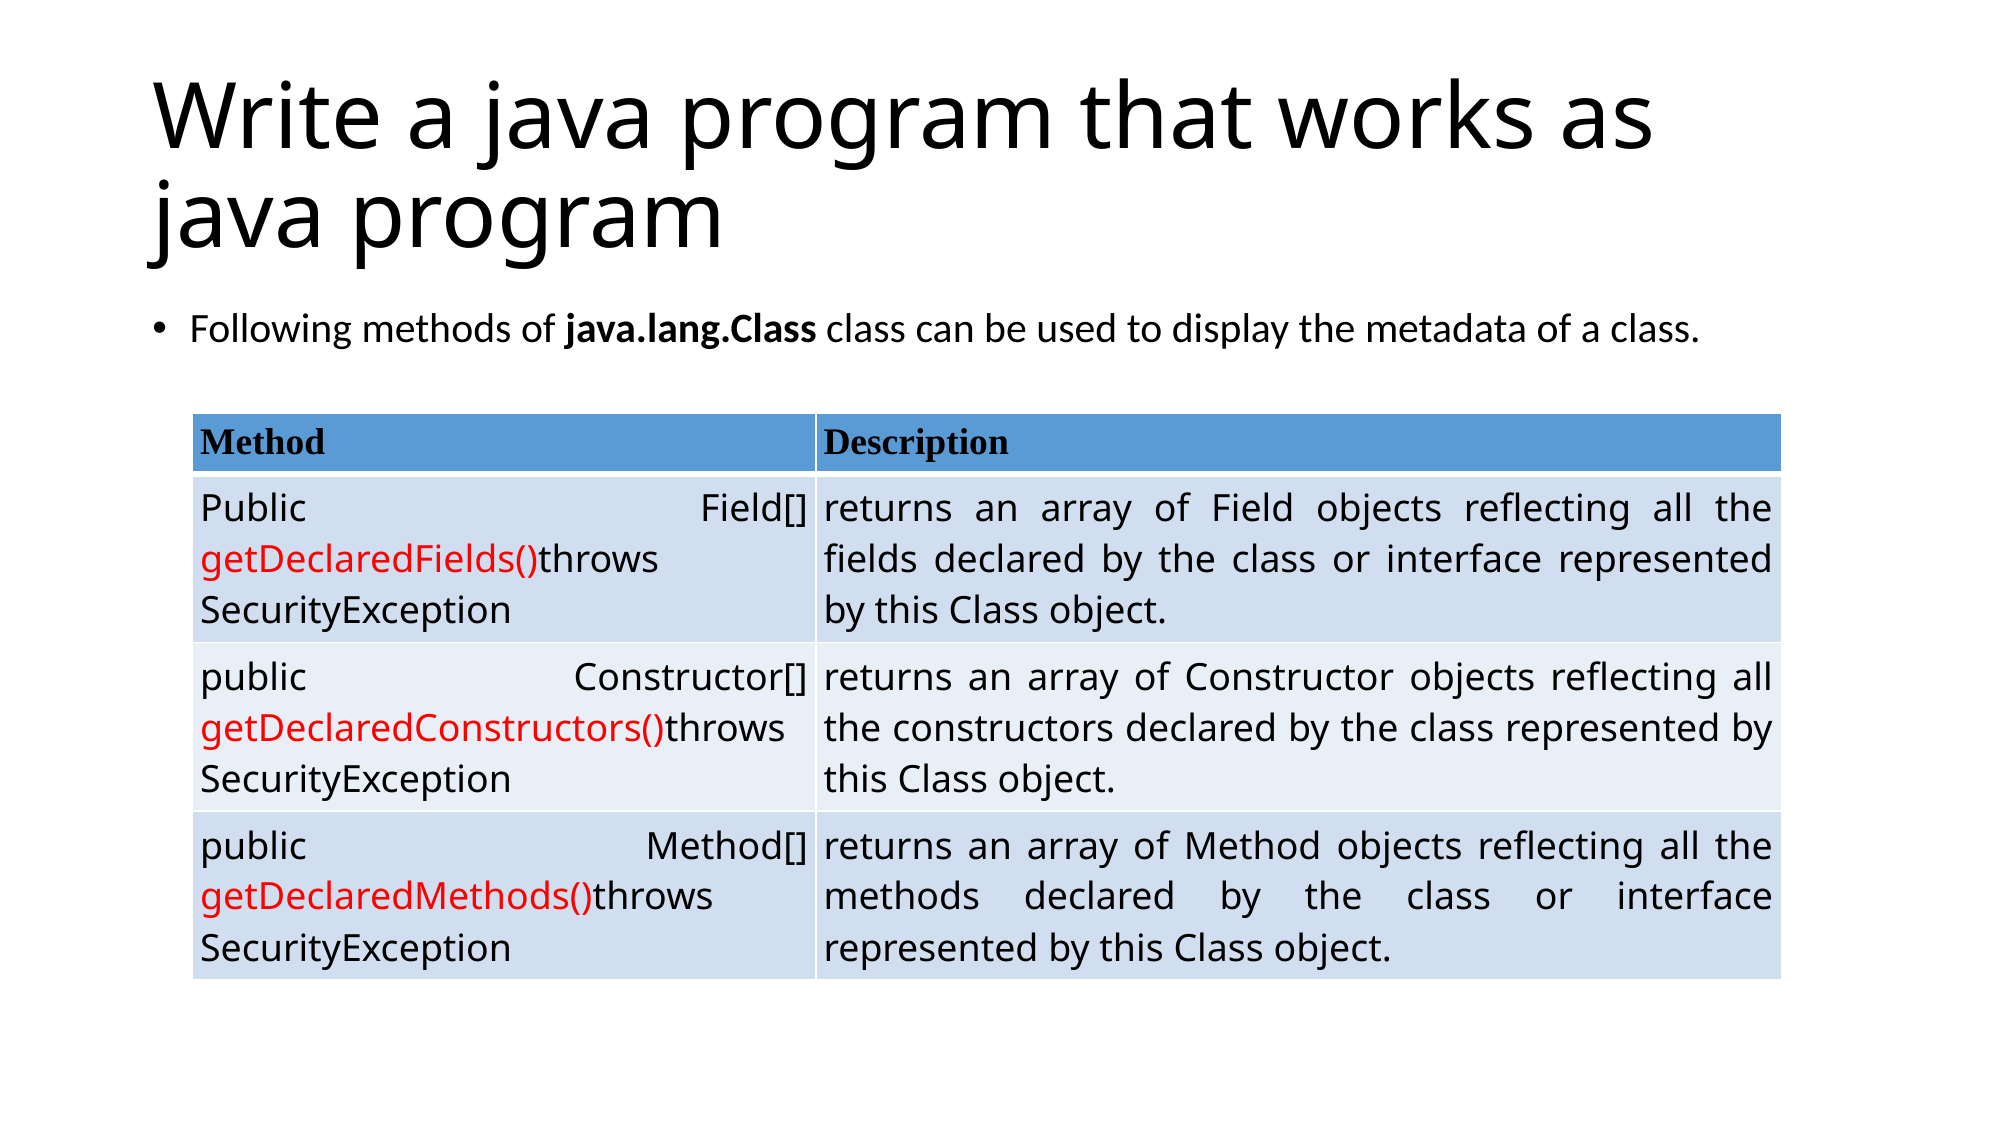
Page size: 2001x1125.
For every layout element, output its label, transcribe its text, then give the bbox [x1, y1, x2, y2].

table_header Description [817, 414, 1781, 471]
title Write a java program that works as java program [137, 59, 1863, 278]
table_cell returns an array of Method objects reflecting all the methods declared by the class or interface represented by this Class object. [817, 812, 1781, 979]
table_cell returns an array of Field objects reflecting all the fields declared by the class or interface represented by this Class object. [817, 477, 1781, 642]
table_cell returns an array of Constructor objects reflecting all the constructors declared by the class represented by this Class object. [817, 643, 1781, 810]
list Following methods of java.lang.Class class can be used to display the metadata of a class. [137, 299, 1863, 1014]
table_cell public Method[] getDeclaredMethods()throws SecurityException [193, 812, 815, 979]
table_cell public Constructor[] getDeclaredConstructors()throws SecurityException [193, 643, 815, 810]
table_cell Public Field[] getDeclaredFields()throws SecurityException [193, 477, 815, 642]
table_header Method [193, 414, 815, 471]
